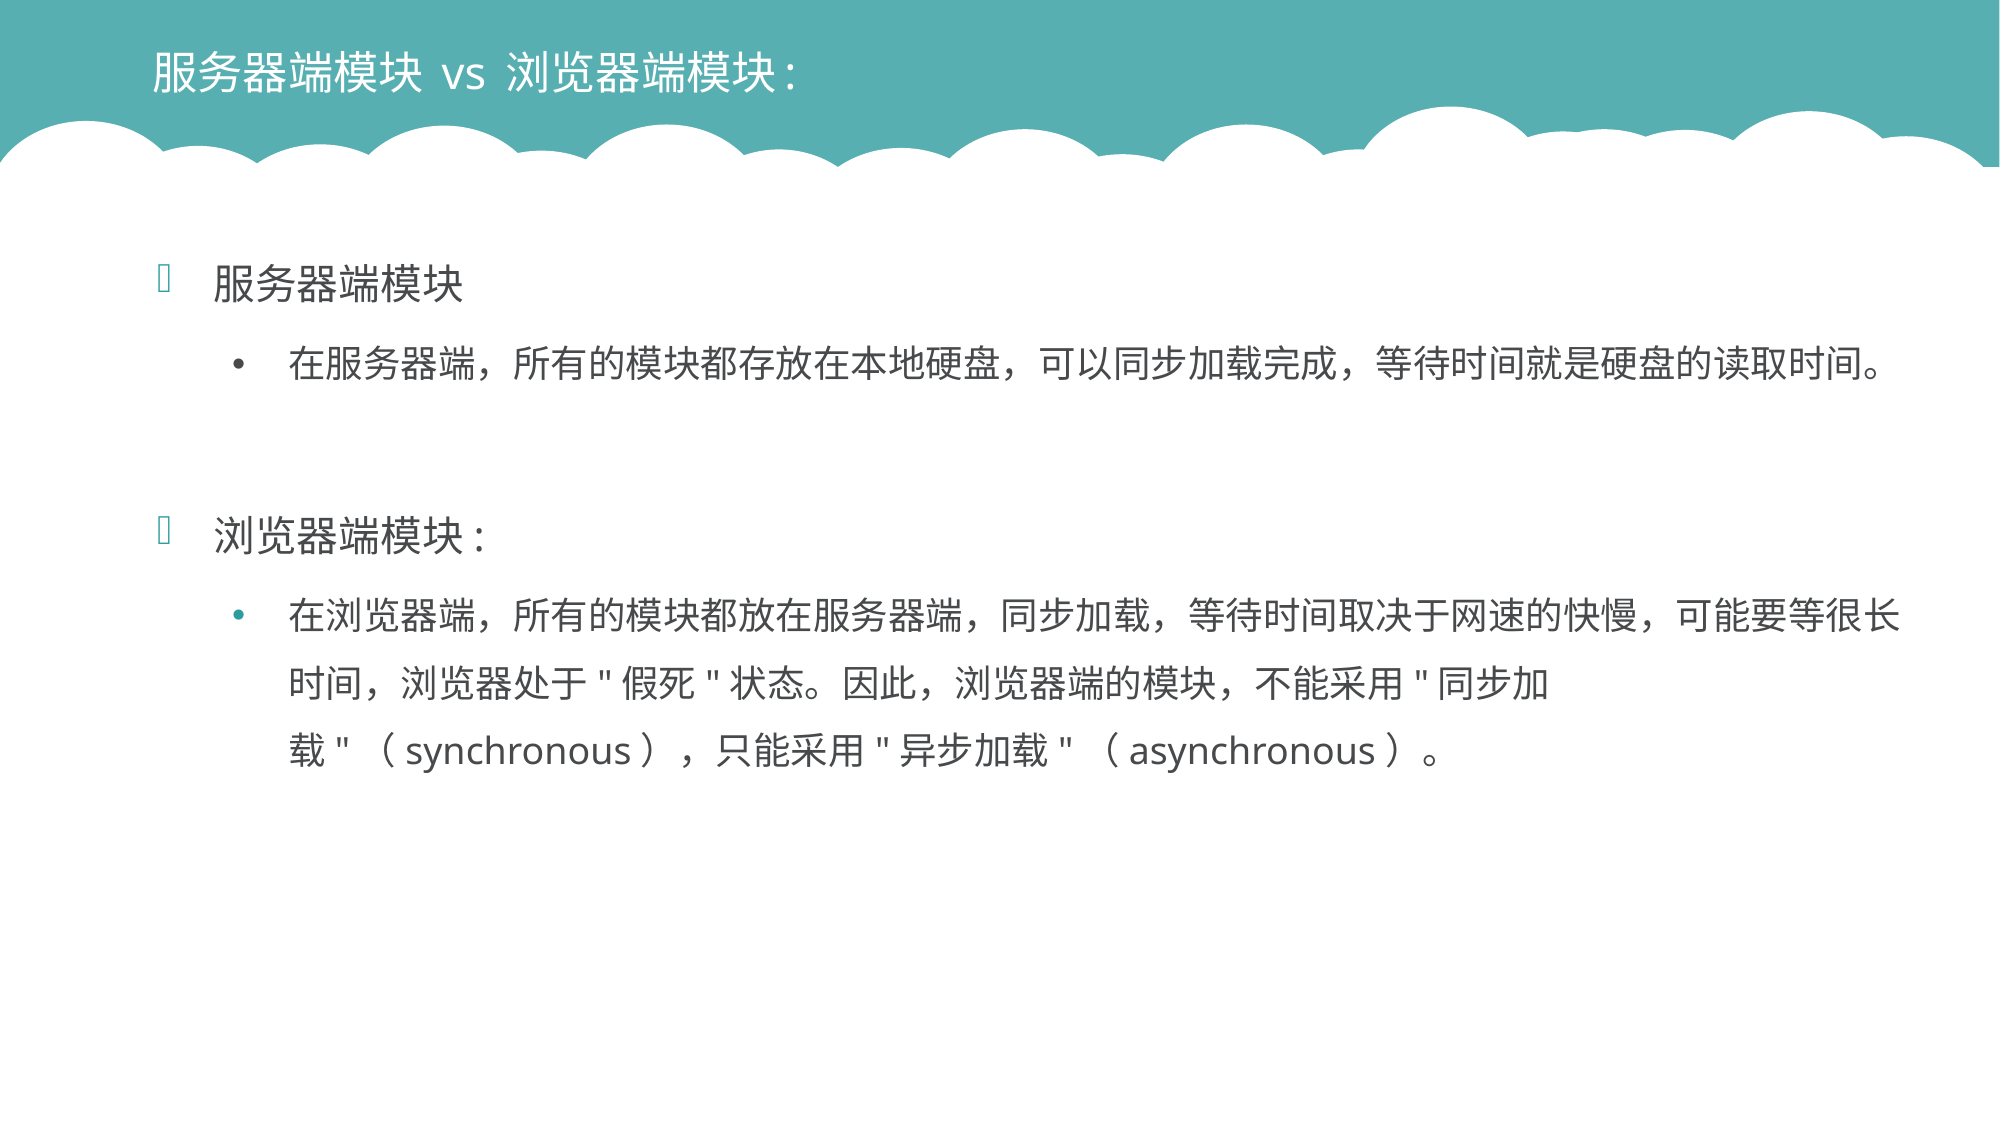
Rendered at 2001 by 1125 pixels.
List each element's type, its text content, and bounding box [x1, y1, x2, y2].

title 服务器端模块 vs 浏览器端模块: [137, 9, 1863, 106]
list 服务器端模块 在服务器端，所有的模块都存放在本地硬盘，可以同步加载完成，等待时间就是硬盘的读取时间。 浏览器端模块: 在浏览器端，所有的模块都放在服务器端，同步加载，等待时间取决于网速的快慢，可能要等很长时间，浏览器处于"假死"状态。因此，浏览器端的模块，不能采用"同步加载"（synchronous），只能采用"异步加载"（asynchronous）。 [142, 224, 1946, 1075]
